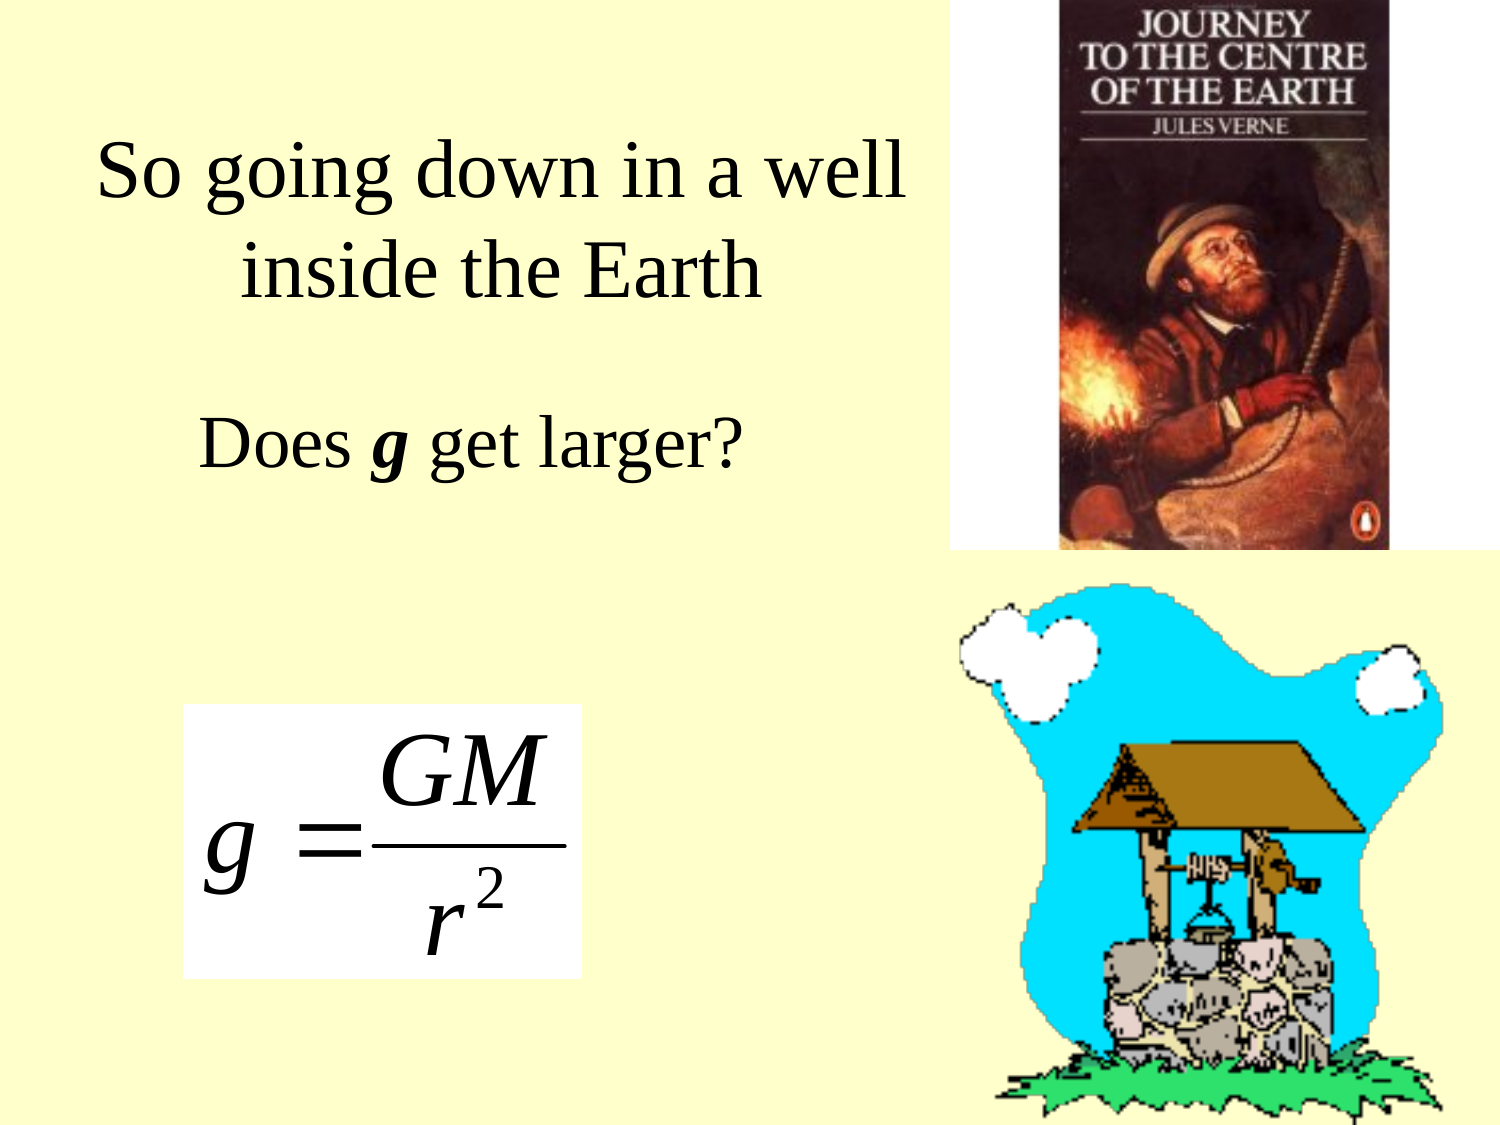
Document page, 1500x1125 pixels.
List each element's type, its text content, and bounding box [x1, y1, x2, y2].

text_box Does g get larger? [184, 385, 760, 491]
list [182, 703, 583, 980]
picture [941, 0, 1500, 1125]
title So going down in a well inside the Earth [64, 54, 940, 374]
